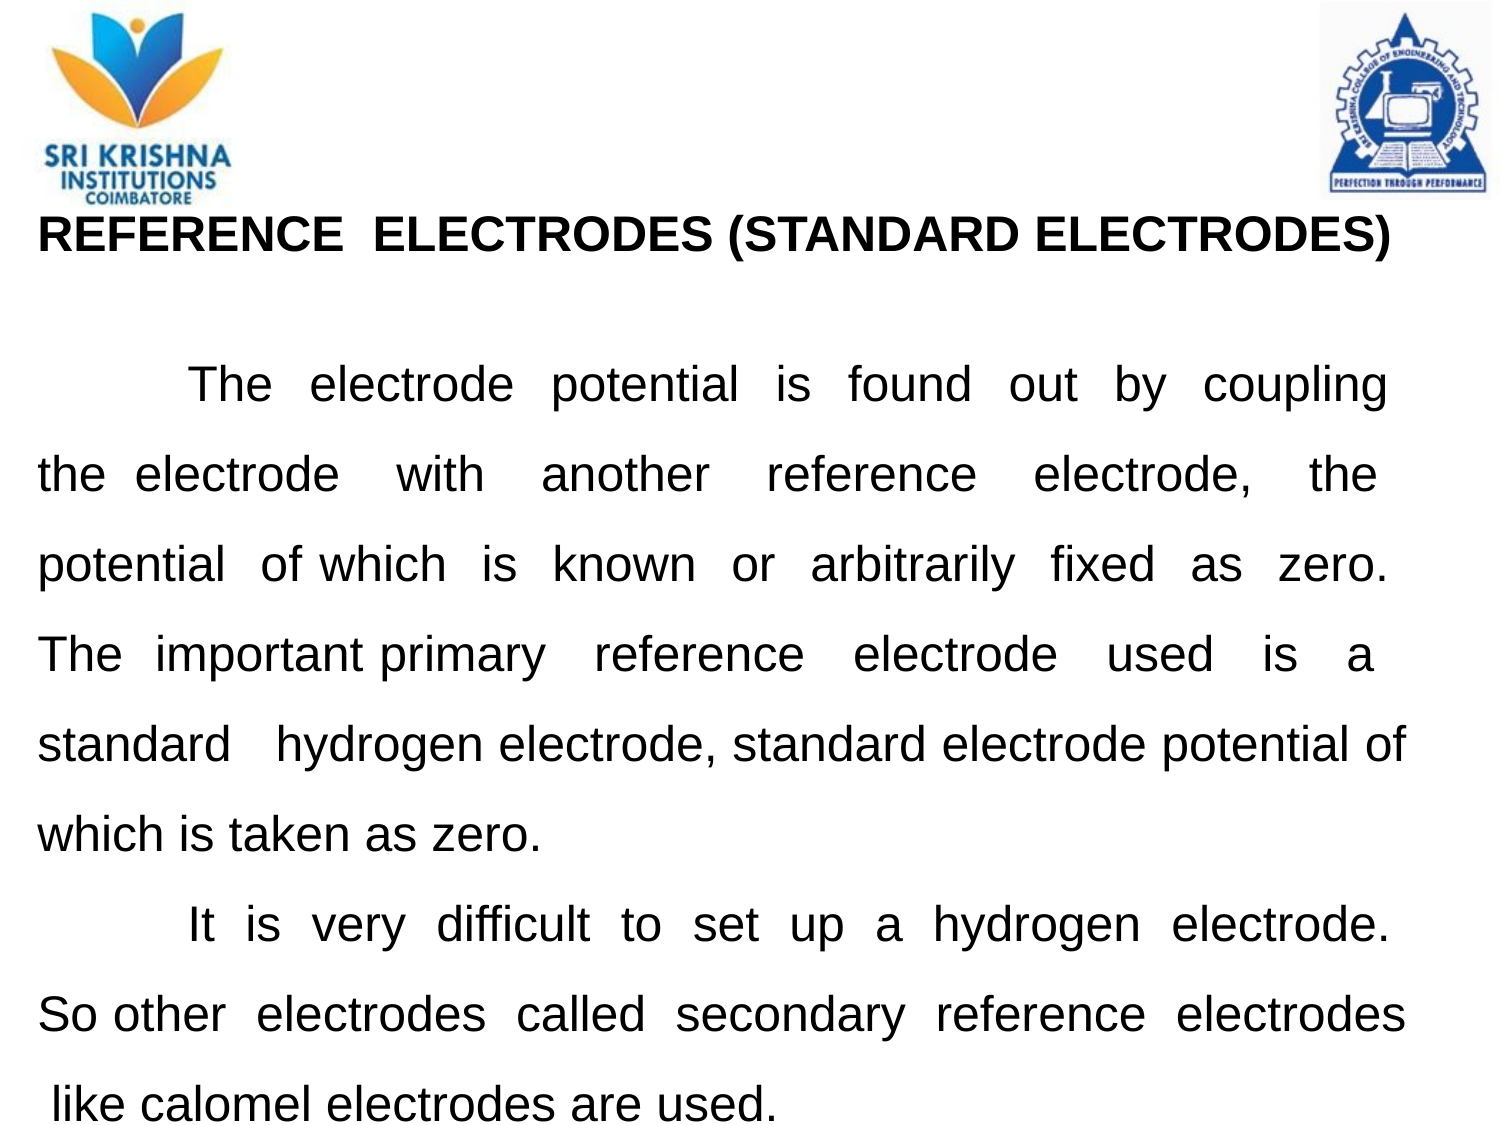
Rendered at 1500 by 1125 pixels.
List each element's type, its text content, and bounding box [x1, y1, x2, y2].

text_box REFERENCE ELECTRODES (STANDARD ELECTRODES) The electrode potential is found out by coupling the electrode with another reference electrode, the potential of which is known or arbitrarily fixed as zero. The important primary reference electrode used is a standard hydrogen electrode, standard electrode potential of which is taken as zero. It is very difficult to set up a hydrogen electrode. So other electrodes called secondary reference electrodes like calomel electrodes are used. [22, 193, 1423, 1125]
picture [1319, 0, 1500, 201]
picture [0, 0, 272, 226]
